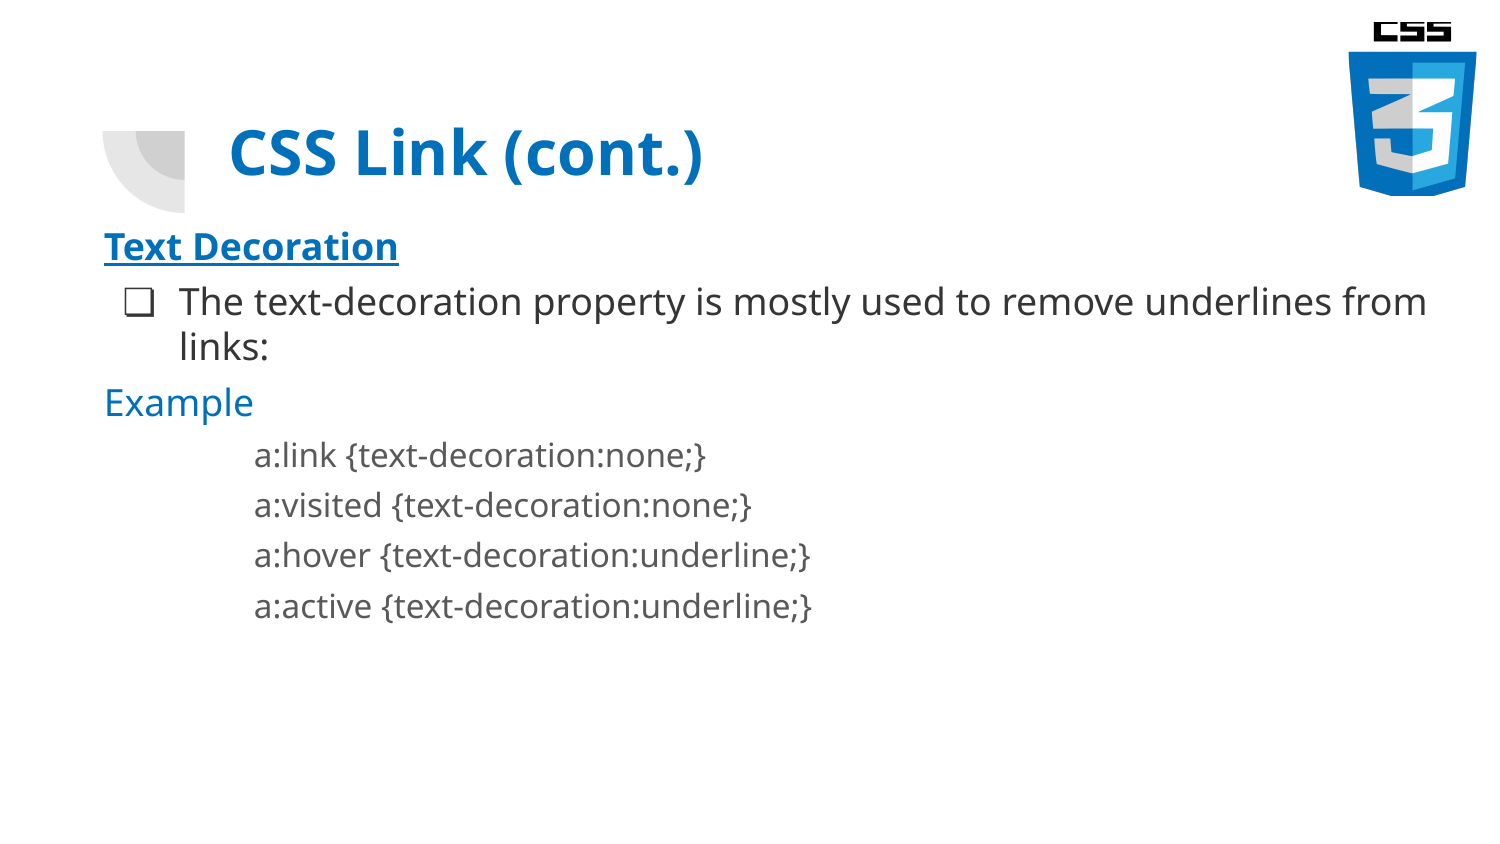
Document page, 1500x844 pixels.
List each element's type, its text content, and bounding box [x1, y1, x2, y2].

title Text Decoration The text-decoration property is mostly used to remove underlines from links: Example a:link {text-decoration:none;} a:visited {text-decoration:none;} a:hover {text-decoration:underline;} a:active {text-decoration:underline;} [88, 207, 1464, 844]
picture [1348, 22, 1477, 196]
title CSS Link (cont.) [213, 98, 1500, 208]
